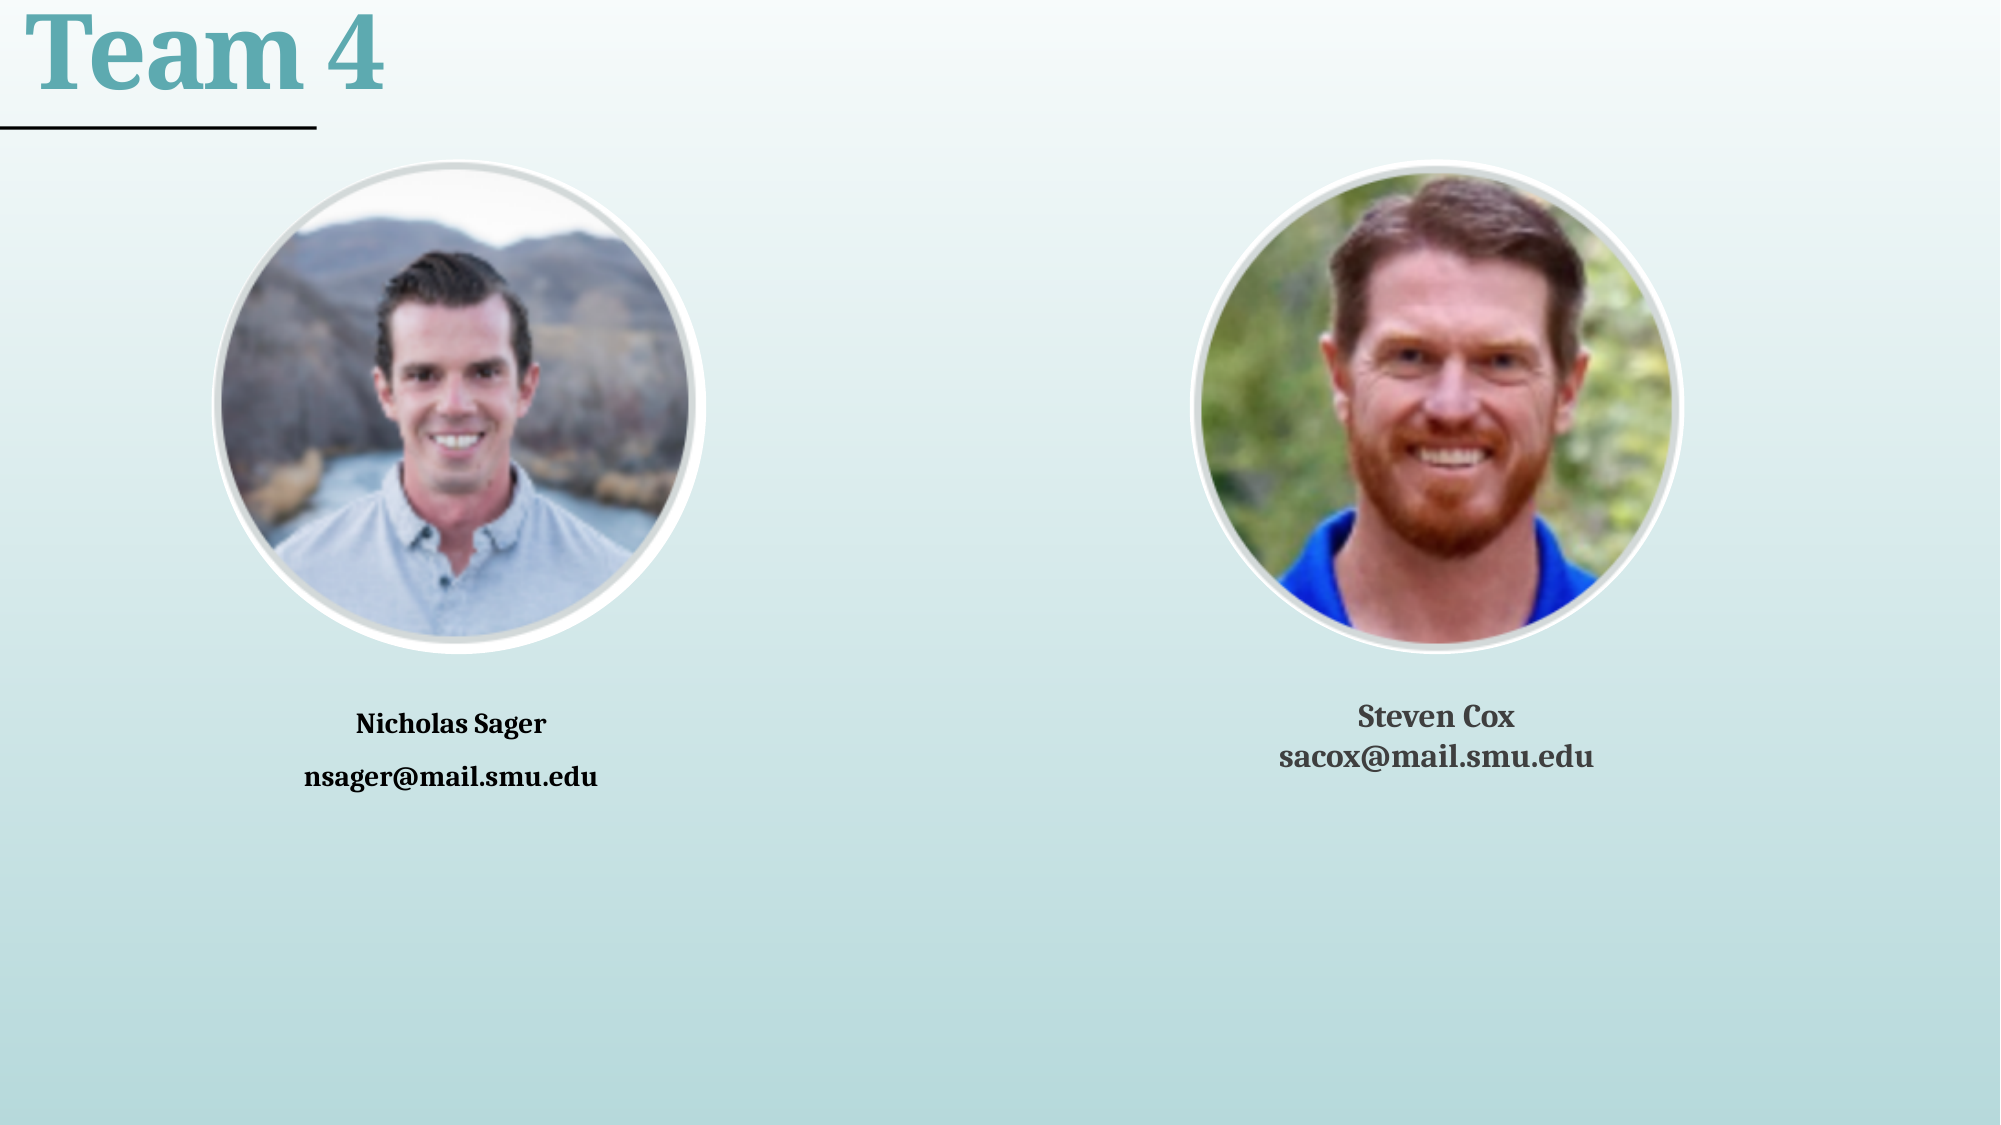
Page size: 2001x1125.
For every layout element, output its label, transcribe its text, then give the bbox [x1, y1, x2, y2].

picture [1189, 159, 1685, 655]
text_box Steven Cox sacox@mail.smu.edu [1234, 687, 1640, 782]
title Team 4 [25, 0, 557, 120]
picture [211, 159, 707, 655]
list Nicholas Sager nsager@mail.smu.edu [255, 693, 662, 809]
